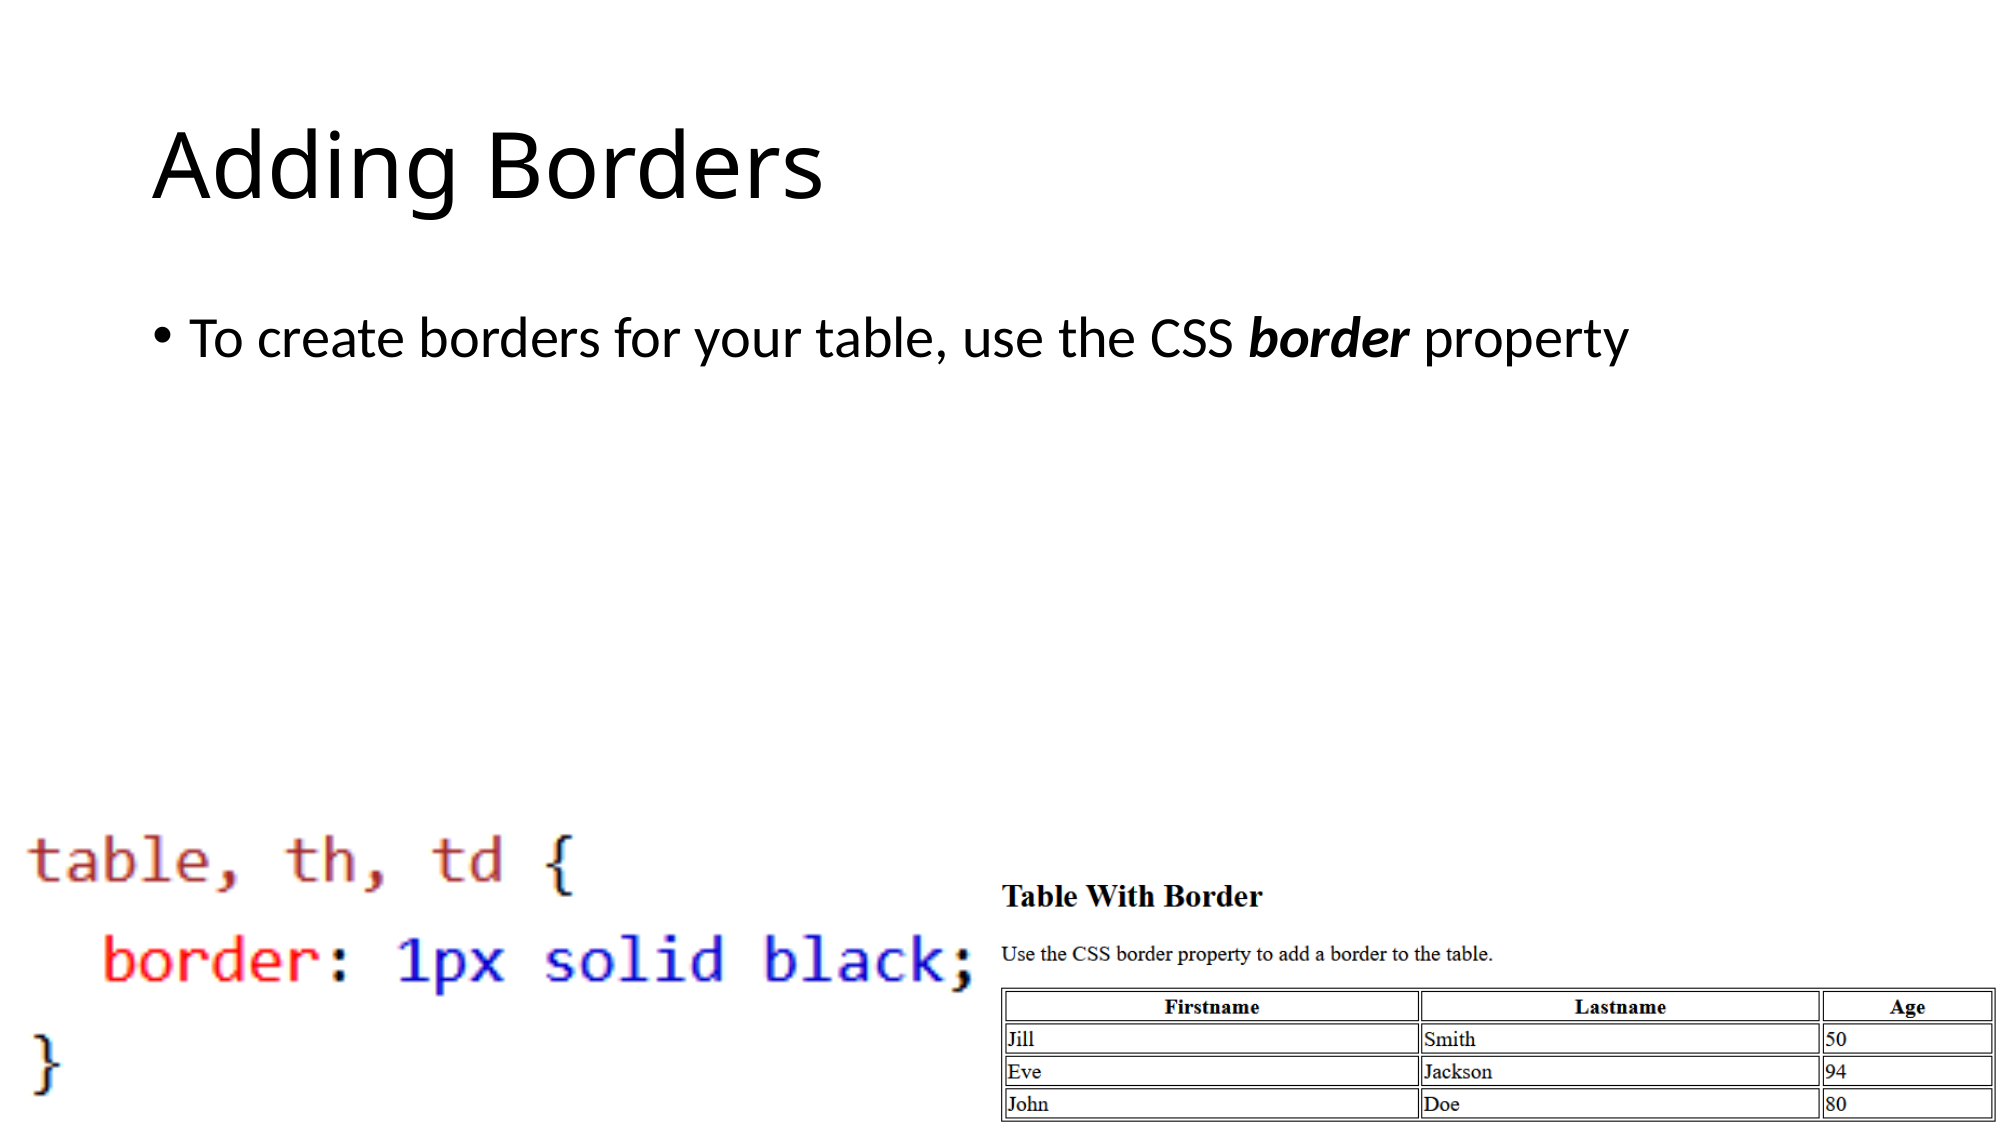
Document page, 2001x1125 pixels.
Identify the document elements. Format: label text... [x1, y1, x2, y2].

list To create borders for your table, use the CSS border property [137, 299, 1863, 871]
title Adding Borders [137, 59, 1863, 278]
picture [0, 783, 2000, 1125]
